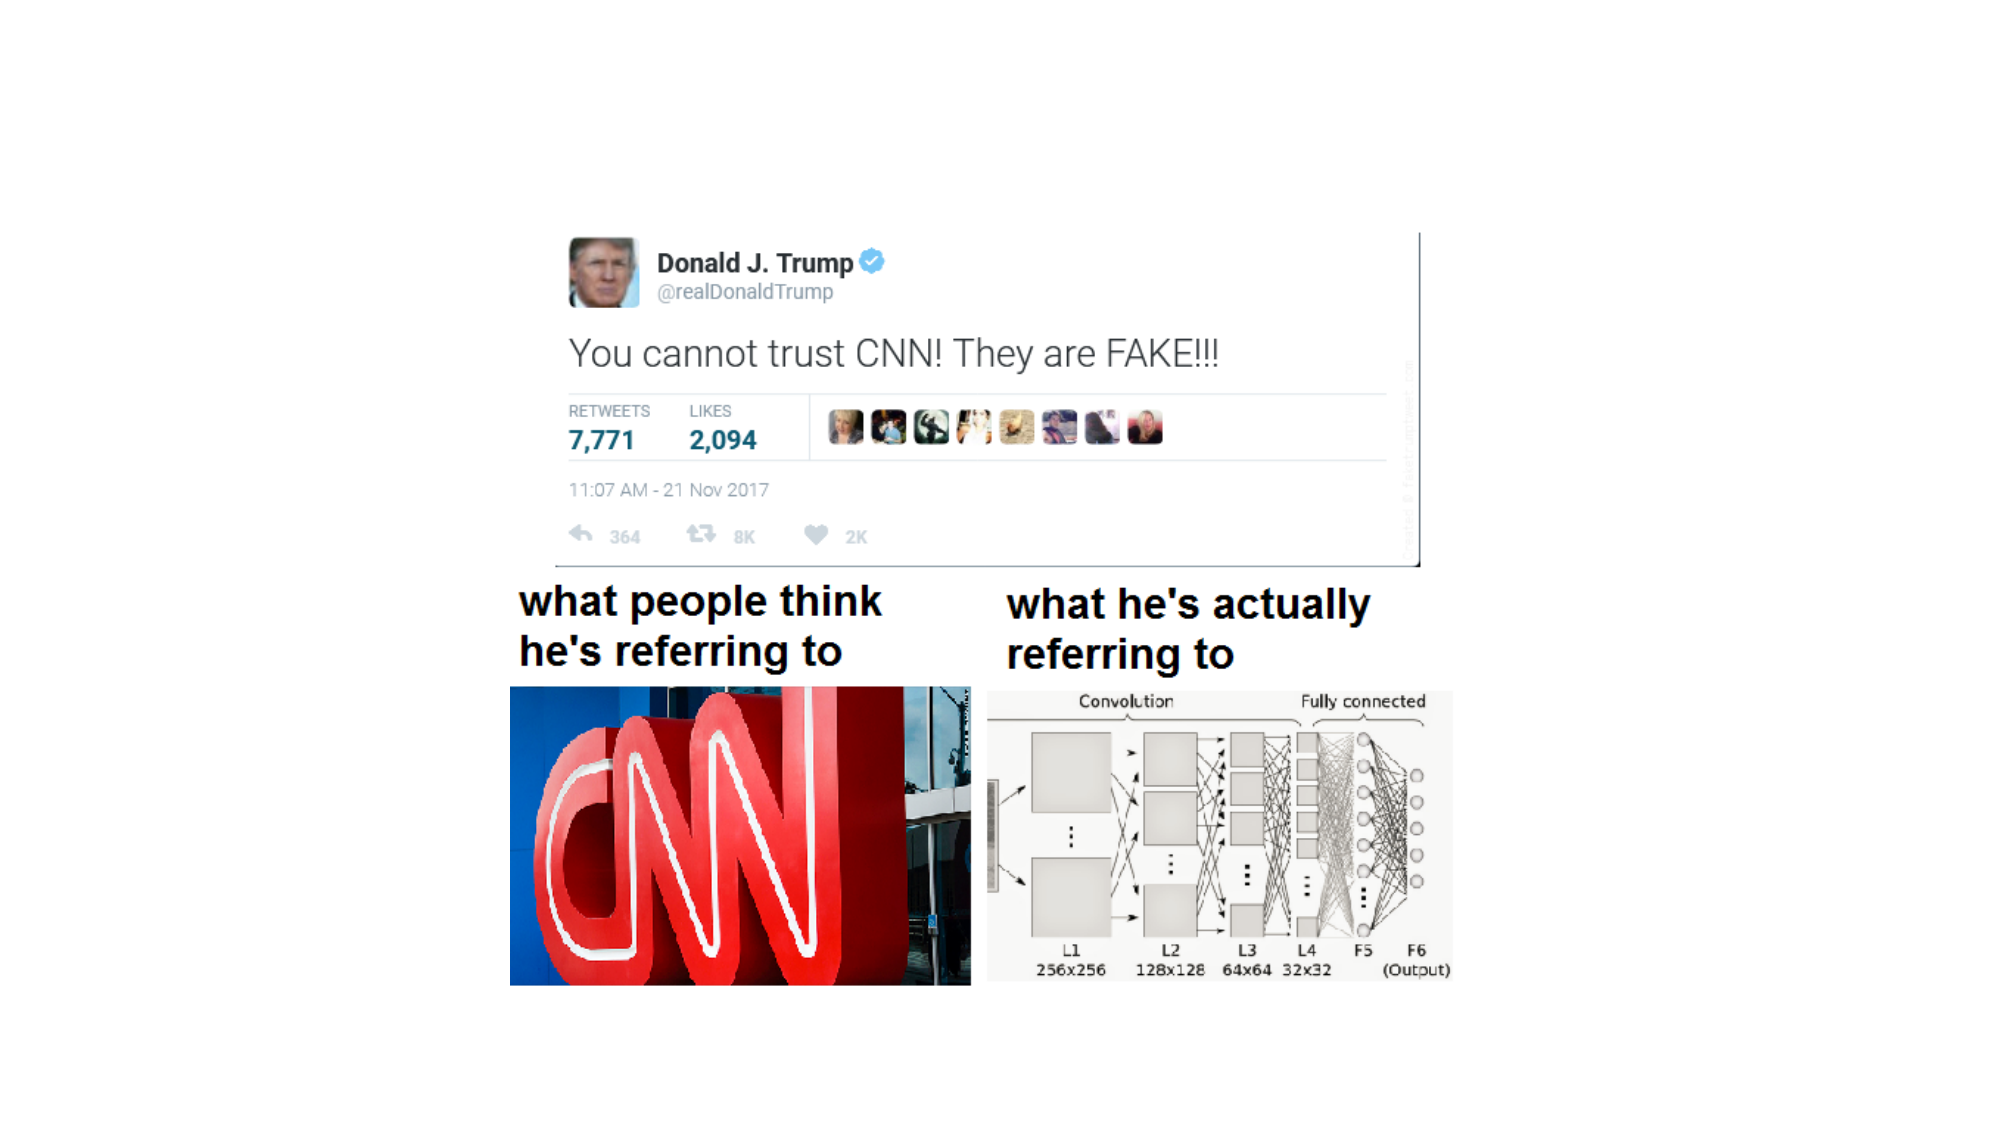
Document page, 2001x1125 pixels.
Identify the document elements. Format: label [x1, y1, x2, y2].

list [510, 224, 1456, 1006]
